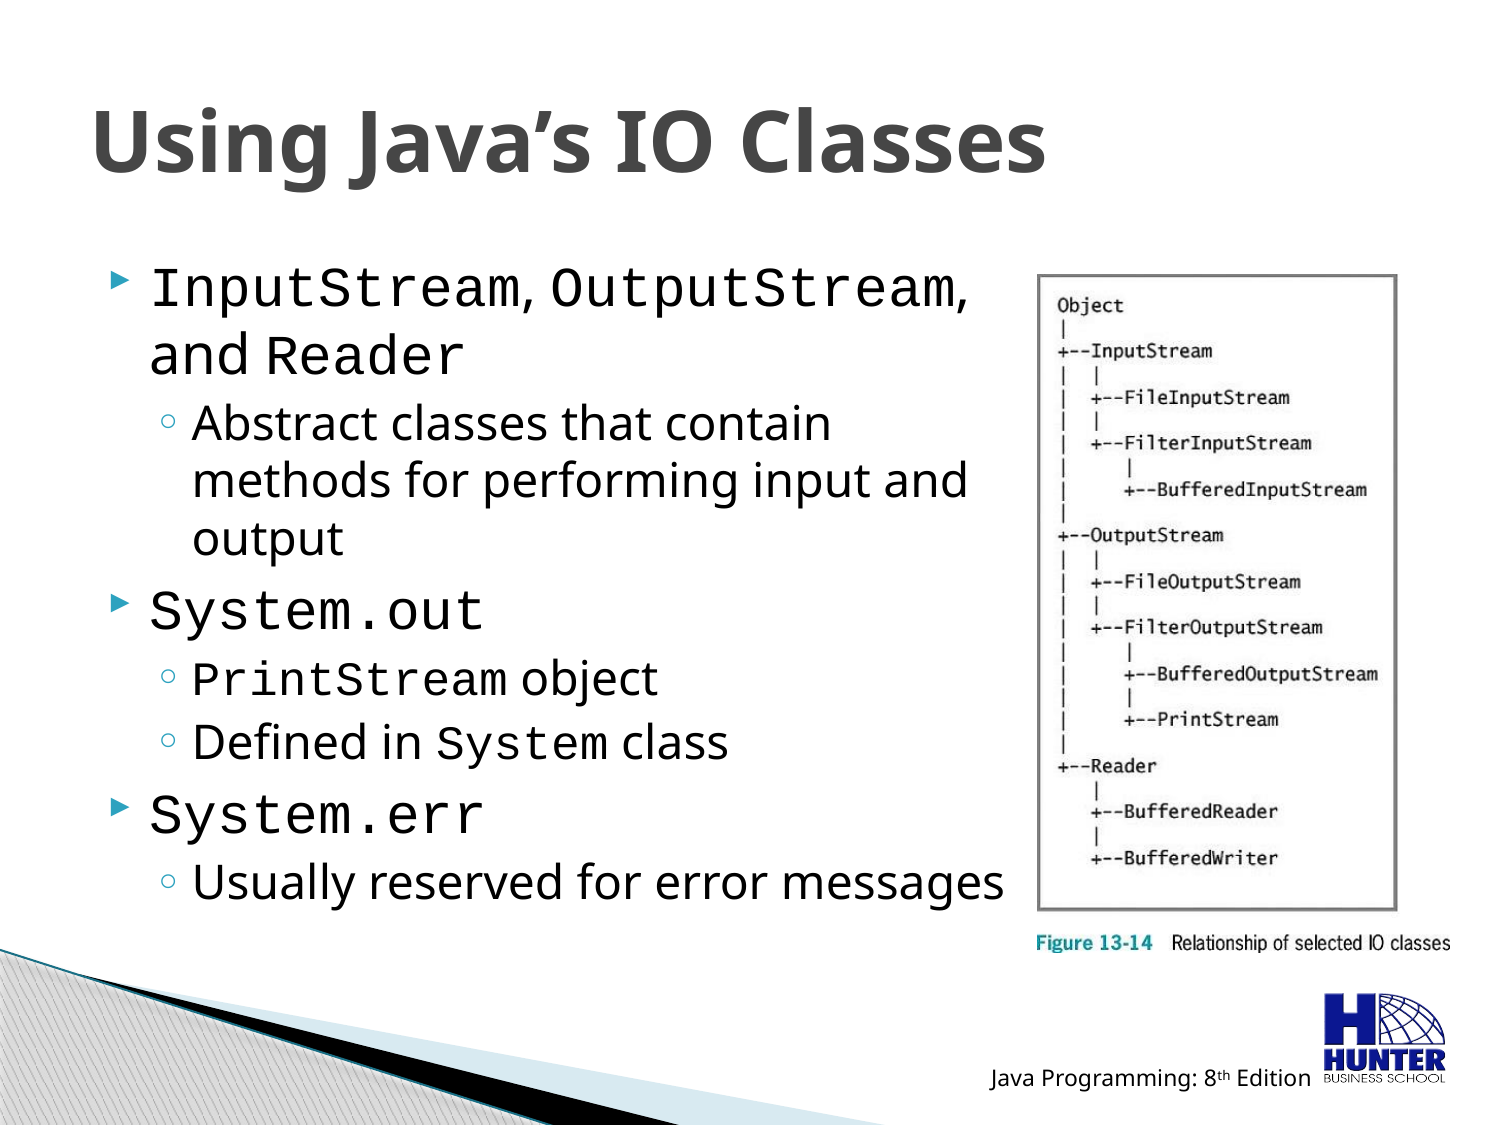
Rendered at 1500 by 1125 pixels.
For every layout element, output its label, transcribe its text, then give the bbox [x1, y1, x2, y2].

title Using Java’s IO Classes [75, 45, 1425, 233]
picture [1036, 274, 1451, 953]
picture [1324, 993, 1446, 1084]
list InputStream, OutputStream, and Reader Abstract classes that contain methods for performing input and output System.out PrintStream object Defined in System class System.err Usually reserved for error messages [75, 243, 1038, 986]
